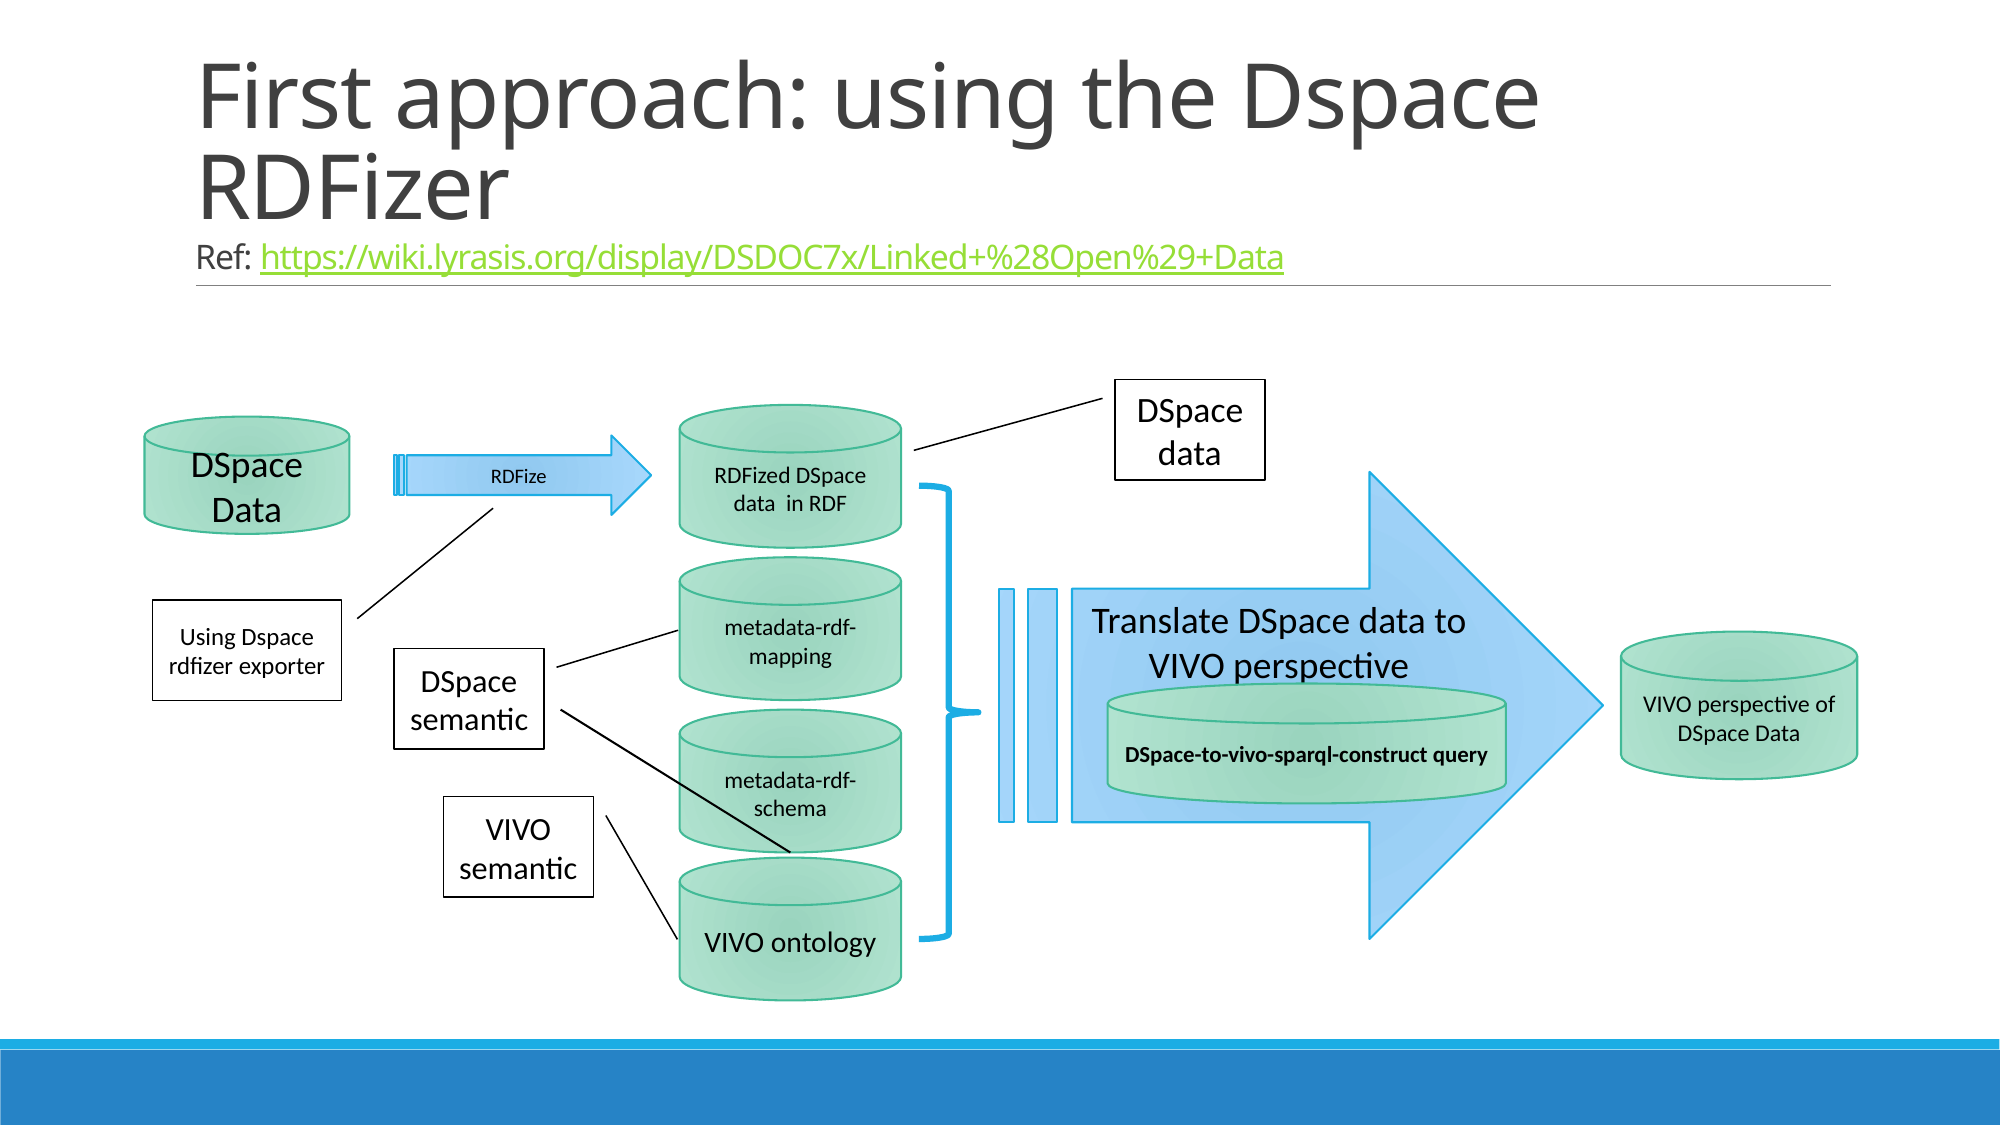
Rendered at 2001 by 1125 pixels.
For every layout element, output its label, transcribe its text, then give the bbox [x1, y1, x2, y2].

title First approach: using the Dspace RDFizer Ref: https://wiki.lyrasis.org/display/DSDOC7x/Linked+%28Open%29+Data [180, 47, 1830, 285]
text_box Translate DSpace data to VIVO perspective [998, 588, 1015, 823]
text_box DSpace semantic [394, 648, 545, 749]
text_box RDFize [393, 434, 652, 516]
text_box RDFized DSpace data in RDF [678, 403, 903, 549]
text_box DSpace data [1115, 379, 1266, 480]
text_box Translate DSpace data to VIVO perspective [1027, 588, 1058, 823]
text_box metadata-rdf-schema [678, 789, 789, 854]
text_box DSpace-to-vivo-sparql-construct query [1106, 682, 1507, 805]
text_box DSpace Data [143, 415, 351, 535]
text_box metadata-rdf-schema [687, 708, 903, 854]
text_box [560, 709, 681, 782]
text_box Using Dspace rdfizer exporter [152, 599, 342, 701]
text_box [918, 484, 980, 941]
text_box metadata-rdf-mapping [678, 556, 903, 702]
text_box VIVO ontology [678, 856, 903, 1002]
text_box Translate DSpace data to VIVO perspective [1070, 470, 1604, 940]
text_box VIVO perspective of DSpace Data [1619, 630, 1859, 781]
text_box VIVO semantic [443, 796, 594, 898]
